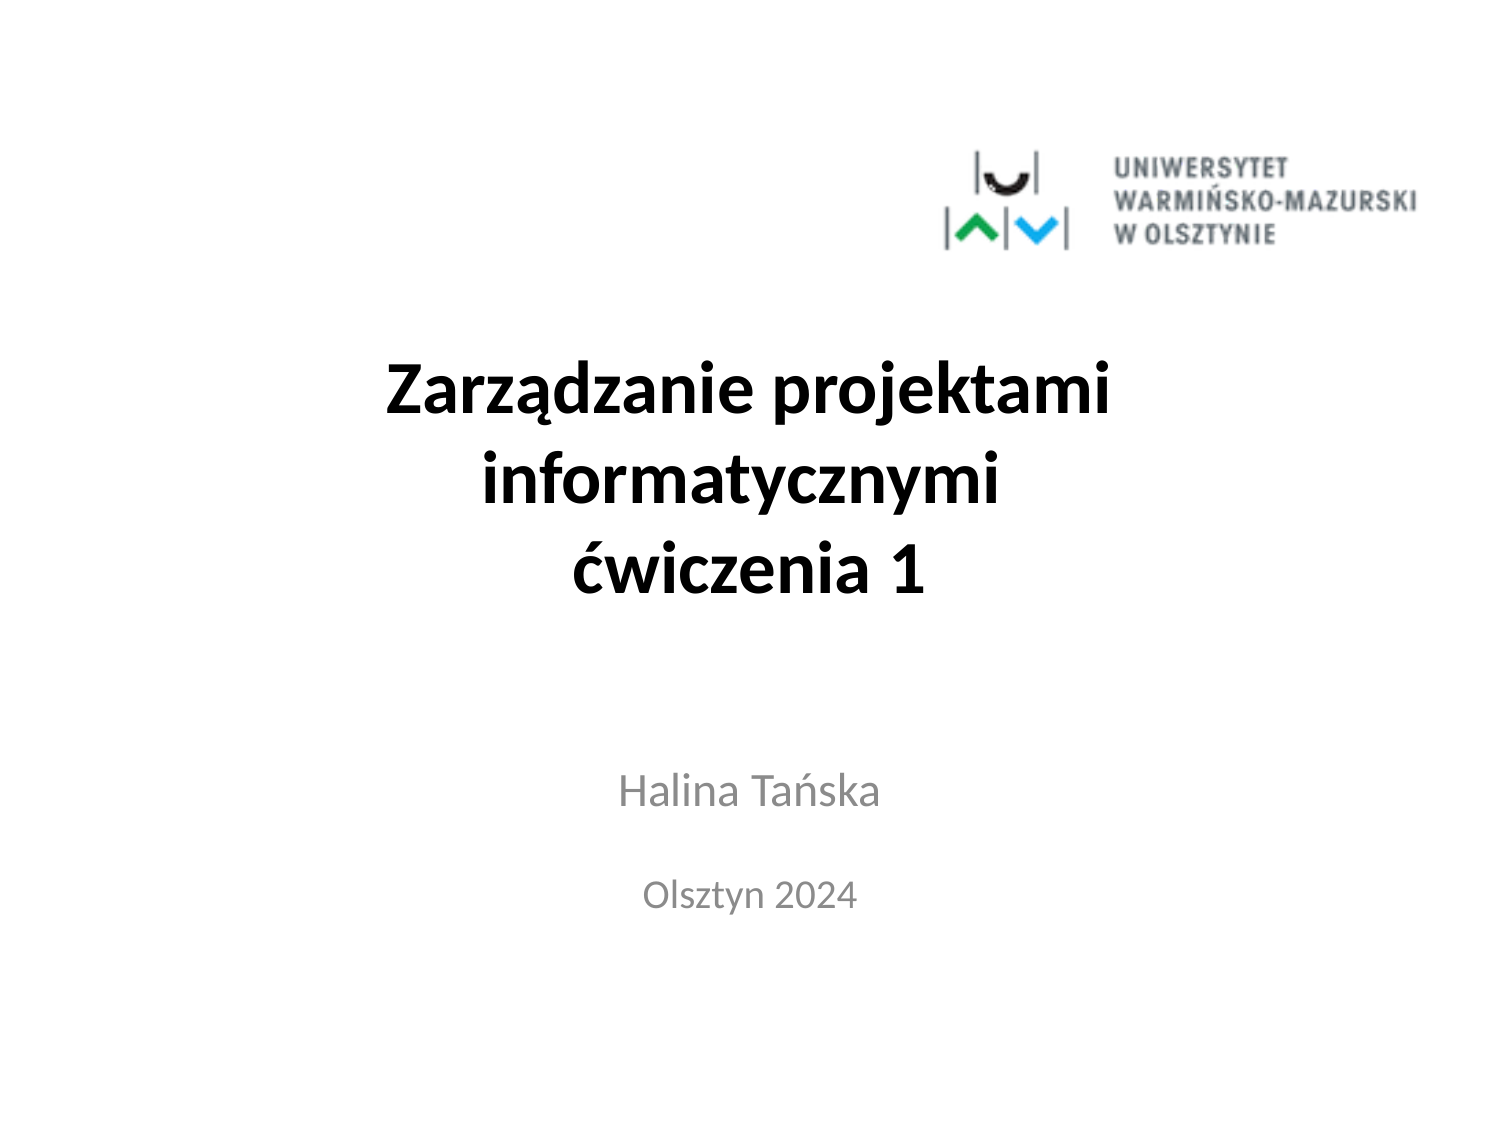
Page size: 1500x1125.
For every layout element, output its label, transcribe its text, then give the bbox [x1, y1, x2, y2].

picture [888, 125, 1471, 280]
subtitle Halina Tańska Olsztyn 2024 [225, 751, 1275, 925]
title Zarządzanie projektami informatycznymi ćwiczenia 1 [112, 314, 1388, 634]
